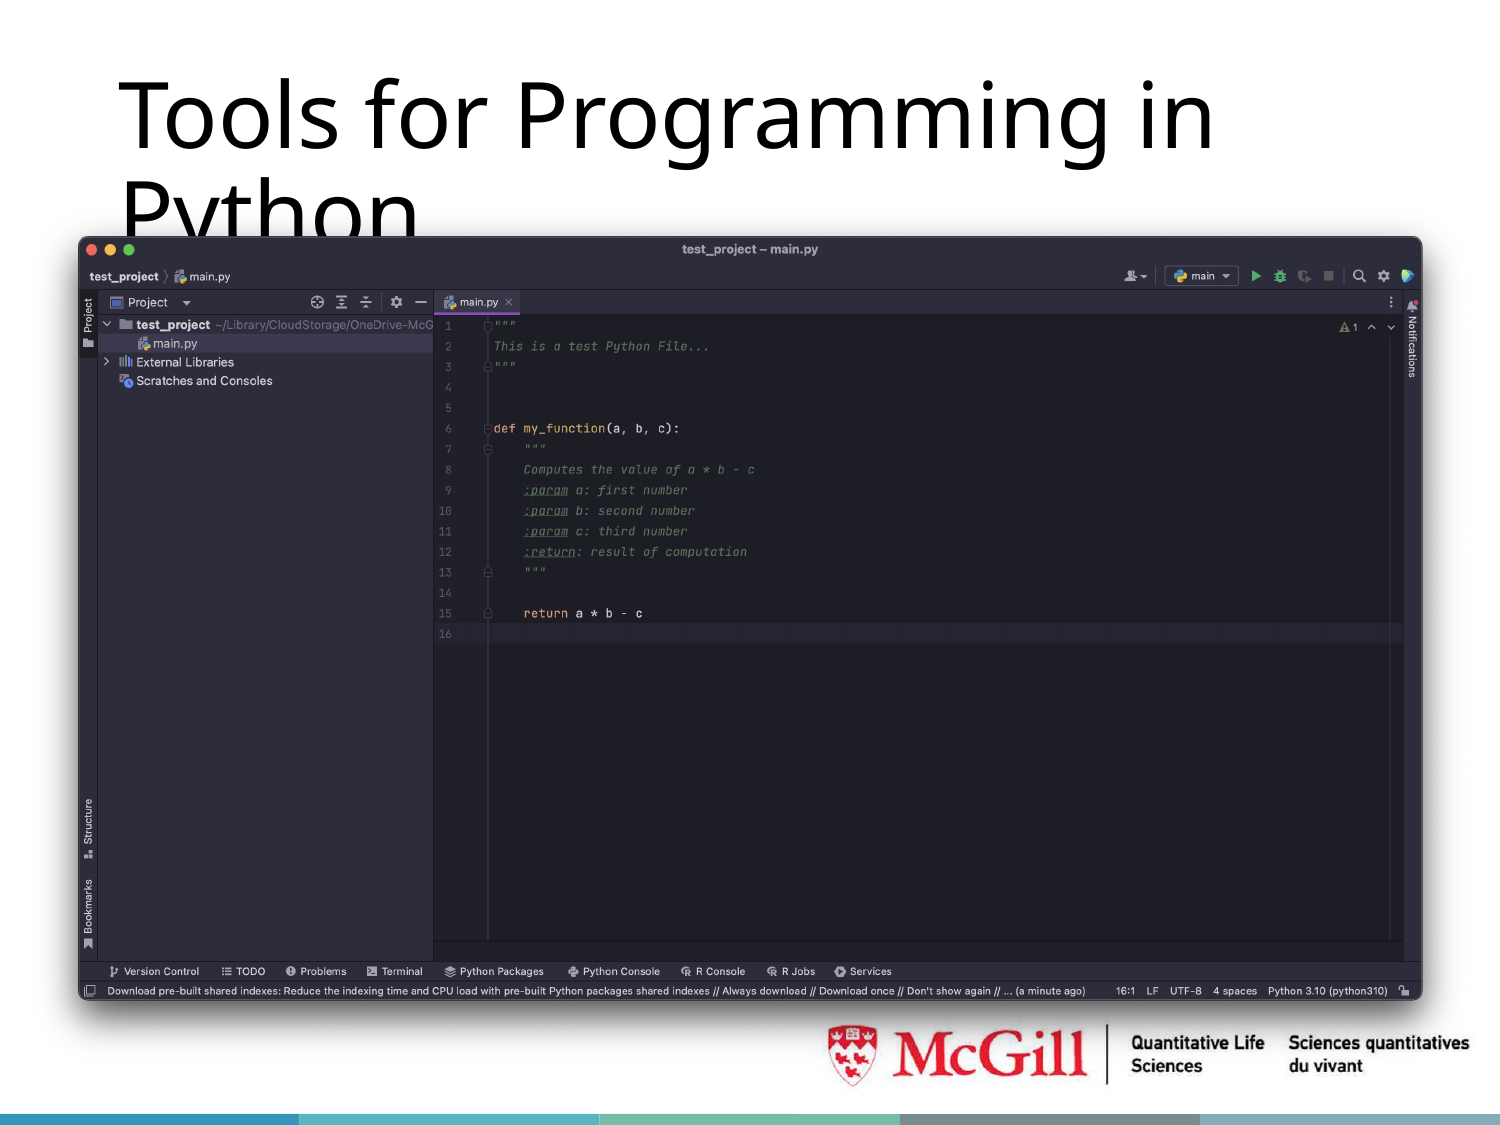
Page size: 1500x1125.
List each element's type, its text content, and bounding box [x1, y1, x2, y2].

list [26, 201, 1474, 1069]
picture [796, 995, 1500, 1114]
title Tools for Programming in Python [103, 59, 1397, 201]
